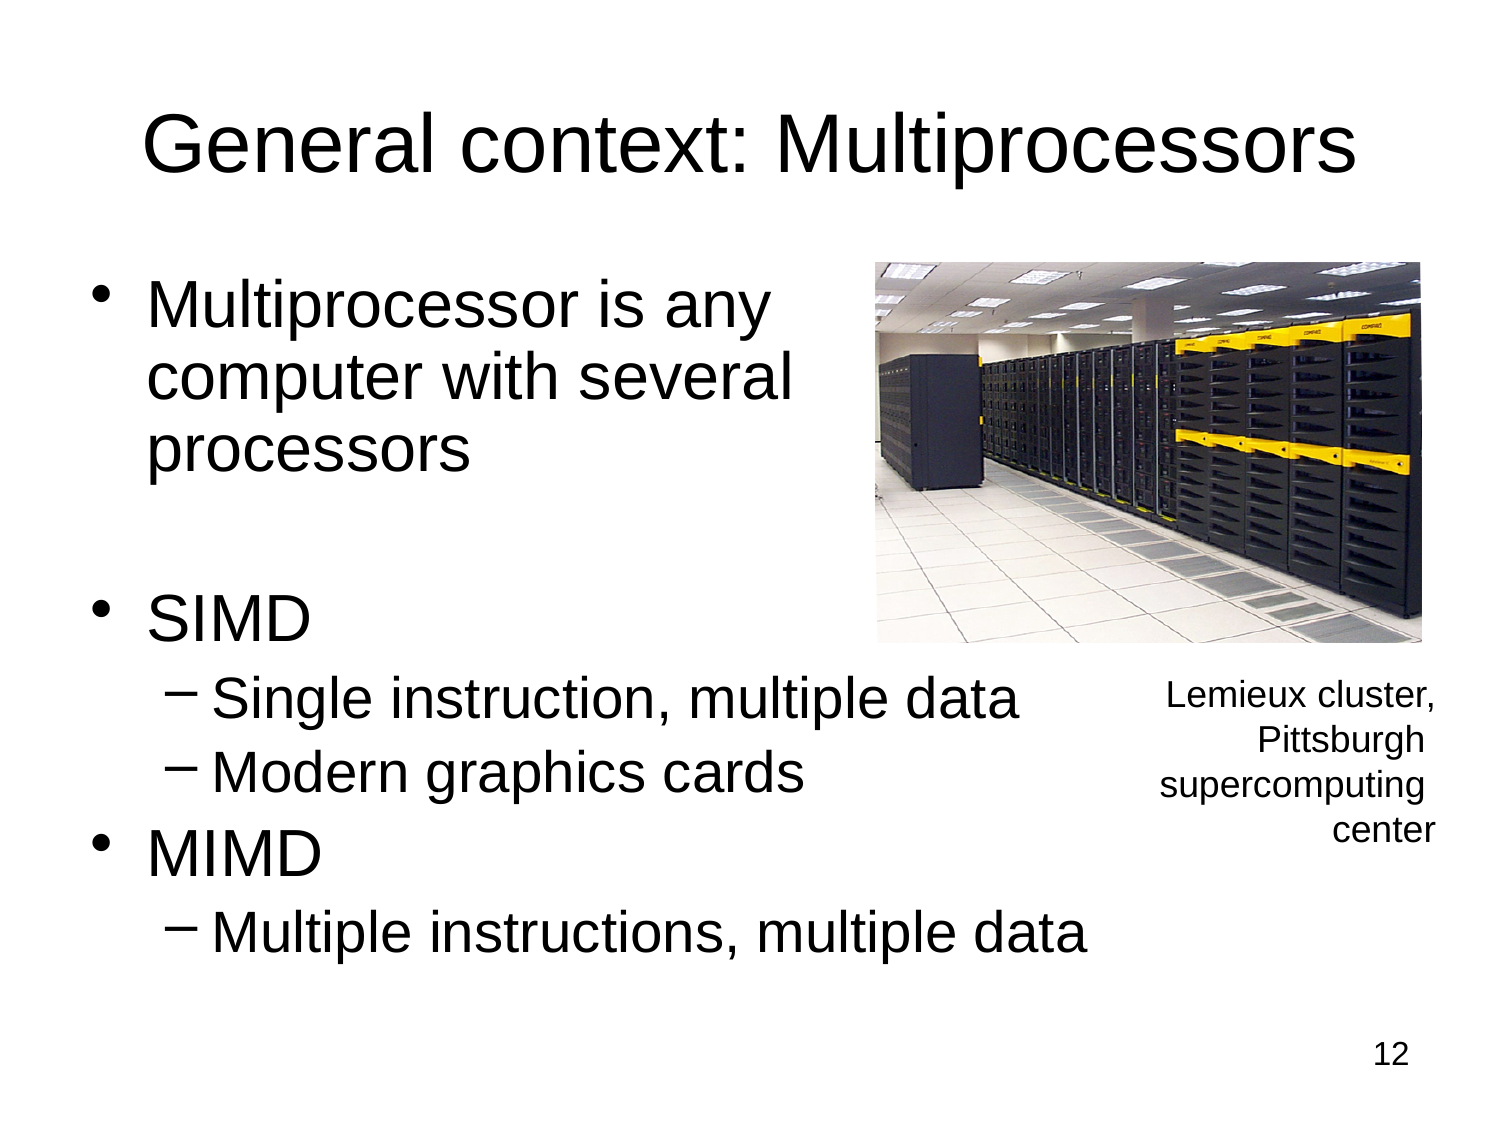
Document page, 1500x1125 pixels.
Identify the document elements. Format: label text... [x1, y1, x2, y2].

list Multiprocessor is any computer with several processors SIMD Single instruction, multiple data Modern graphics cards MIMD Multiple instructions, multiple data [75, 262, 1425, 1005]
picture [874, 262, 1422, 643]
title General context: Multiprocessors [75, 45, 1425, 233]
text_box Lemieux cluster, Pittsburgh supercomputing center [1144, 662, 1451, 858]
slide_number 12 [1074, 1024, 1425, 1103]
